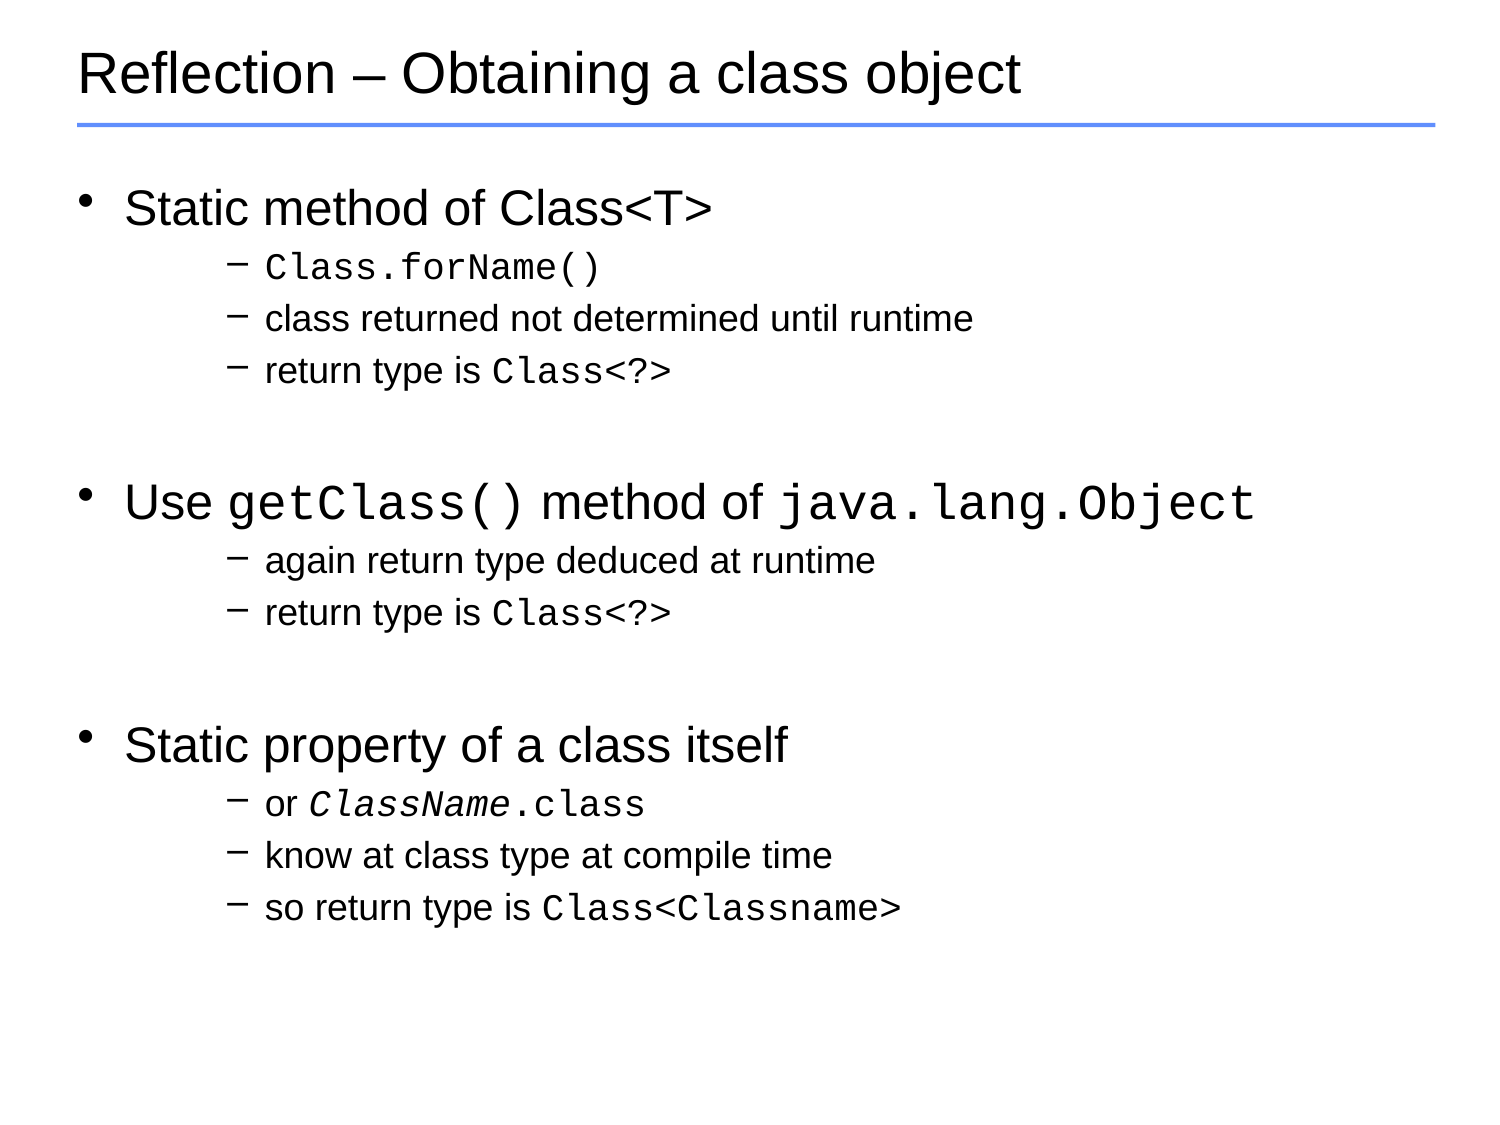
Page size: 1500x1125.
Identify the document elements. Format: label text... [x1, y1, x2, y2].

list Static method of Class<T> Class.forName() class returned not determined until runtime return type is Class<?> Use getClass() method of java.lang.Object again return type deduced at runtime return type is Class<?> Static property of a class itself or ClassName.class know at class type at compile time so return type is Class<Classname> [62, 174, 1488, 1100]
title Reflection – Obtaining a class object [62, 37, 1438, 113]
